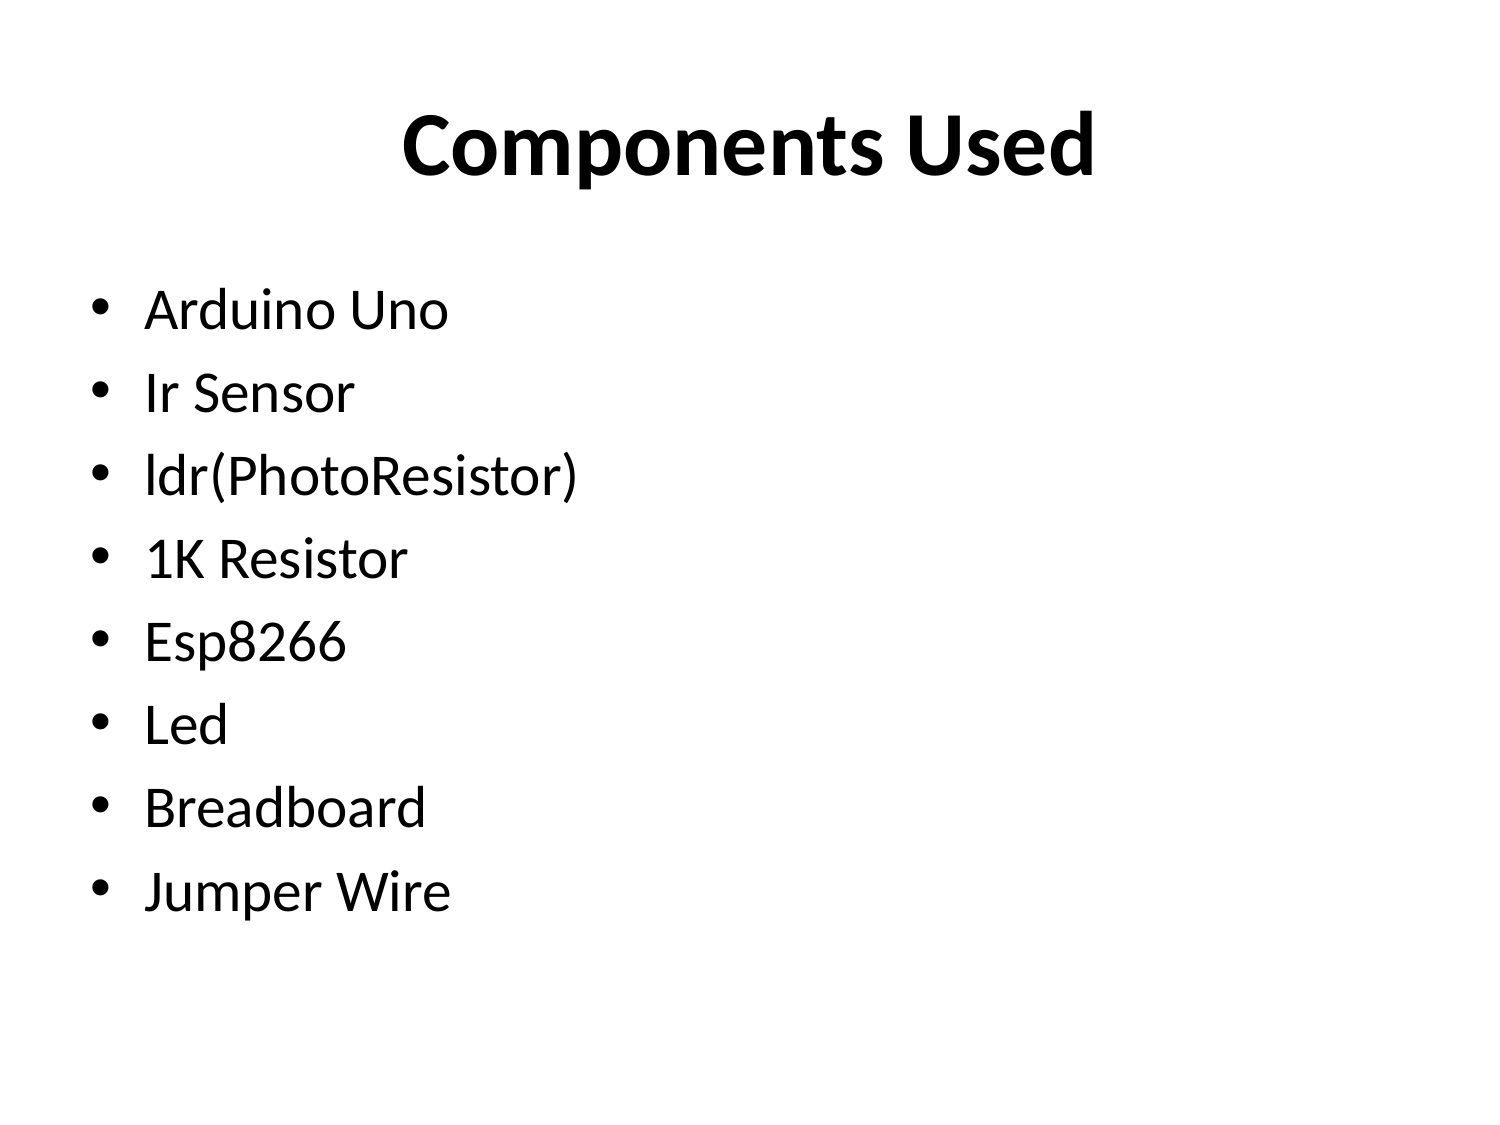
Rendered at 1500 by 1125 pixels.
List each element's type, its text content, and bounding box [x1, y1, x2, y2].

title ‌Components Used [75, 45, 1425, 233]
list ‌Arduino Uno Ir Sensor ldr(PhotoResistor) 1K Resistor Esp8266 Led Breadboard Jumper Wire [75, 262, 1425, 1005]
